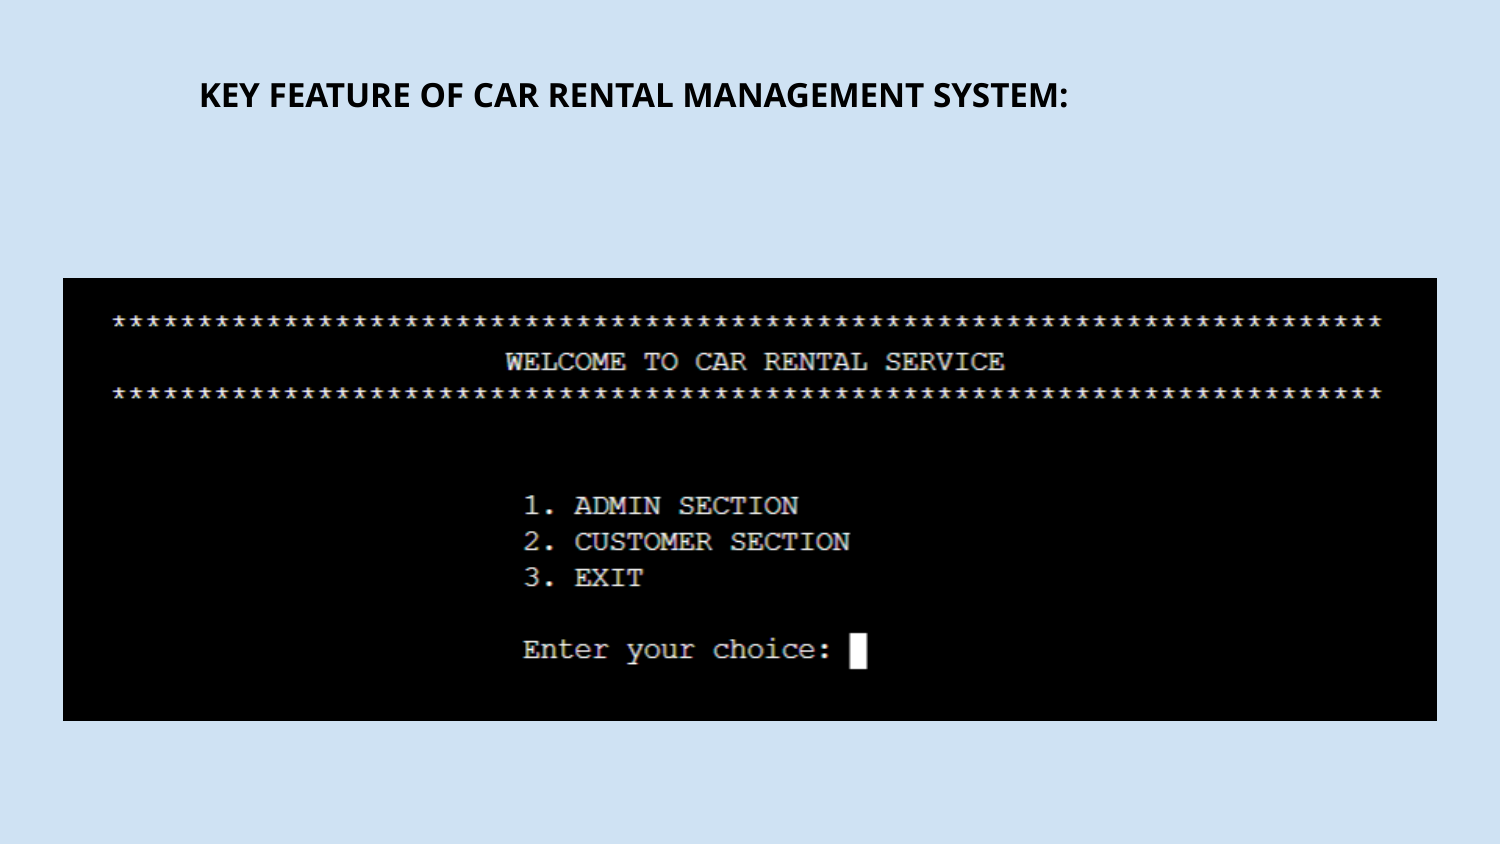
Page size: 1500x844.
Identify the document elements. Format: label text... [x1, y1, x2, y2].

text_box KEY FEATURE OF CAR RENTAL MANAGEMENT SYSTEM: [183, 58, 1310, 129]
picture [63, 277, 1437, 721]
